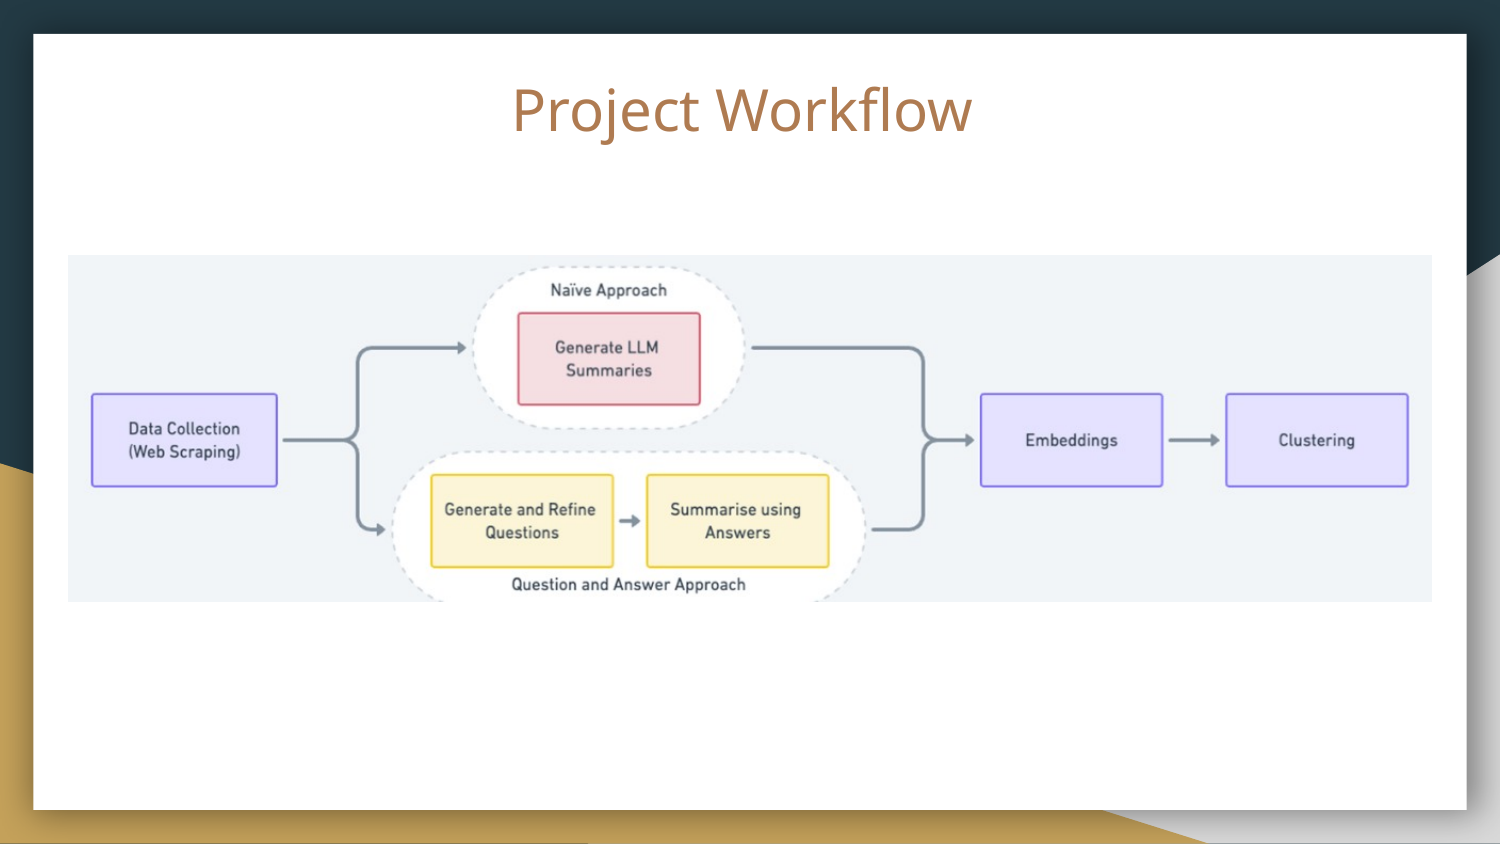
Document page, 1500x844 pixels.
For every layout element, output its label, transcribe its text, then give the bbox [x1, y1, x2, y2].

title Project Workflow [134, 54, 1366, 164]
picture [68, 255, 1432, 602]
